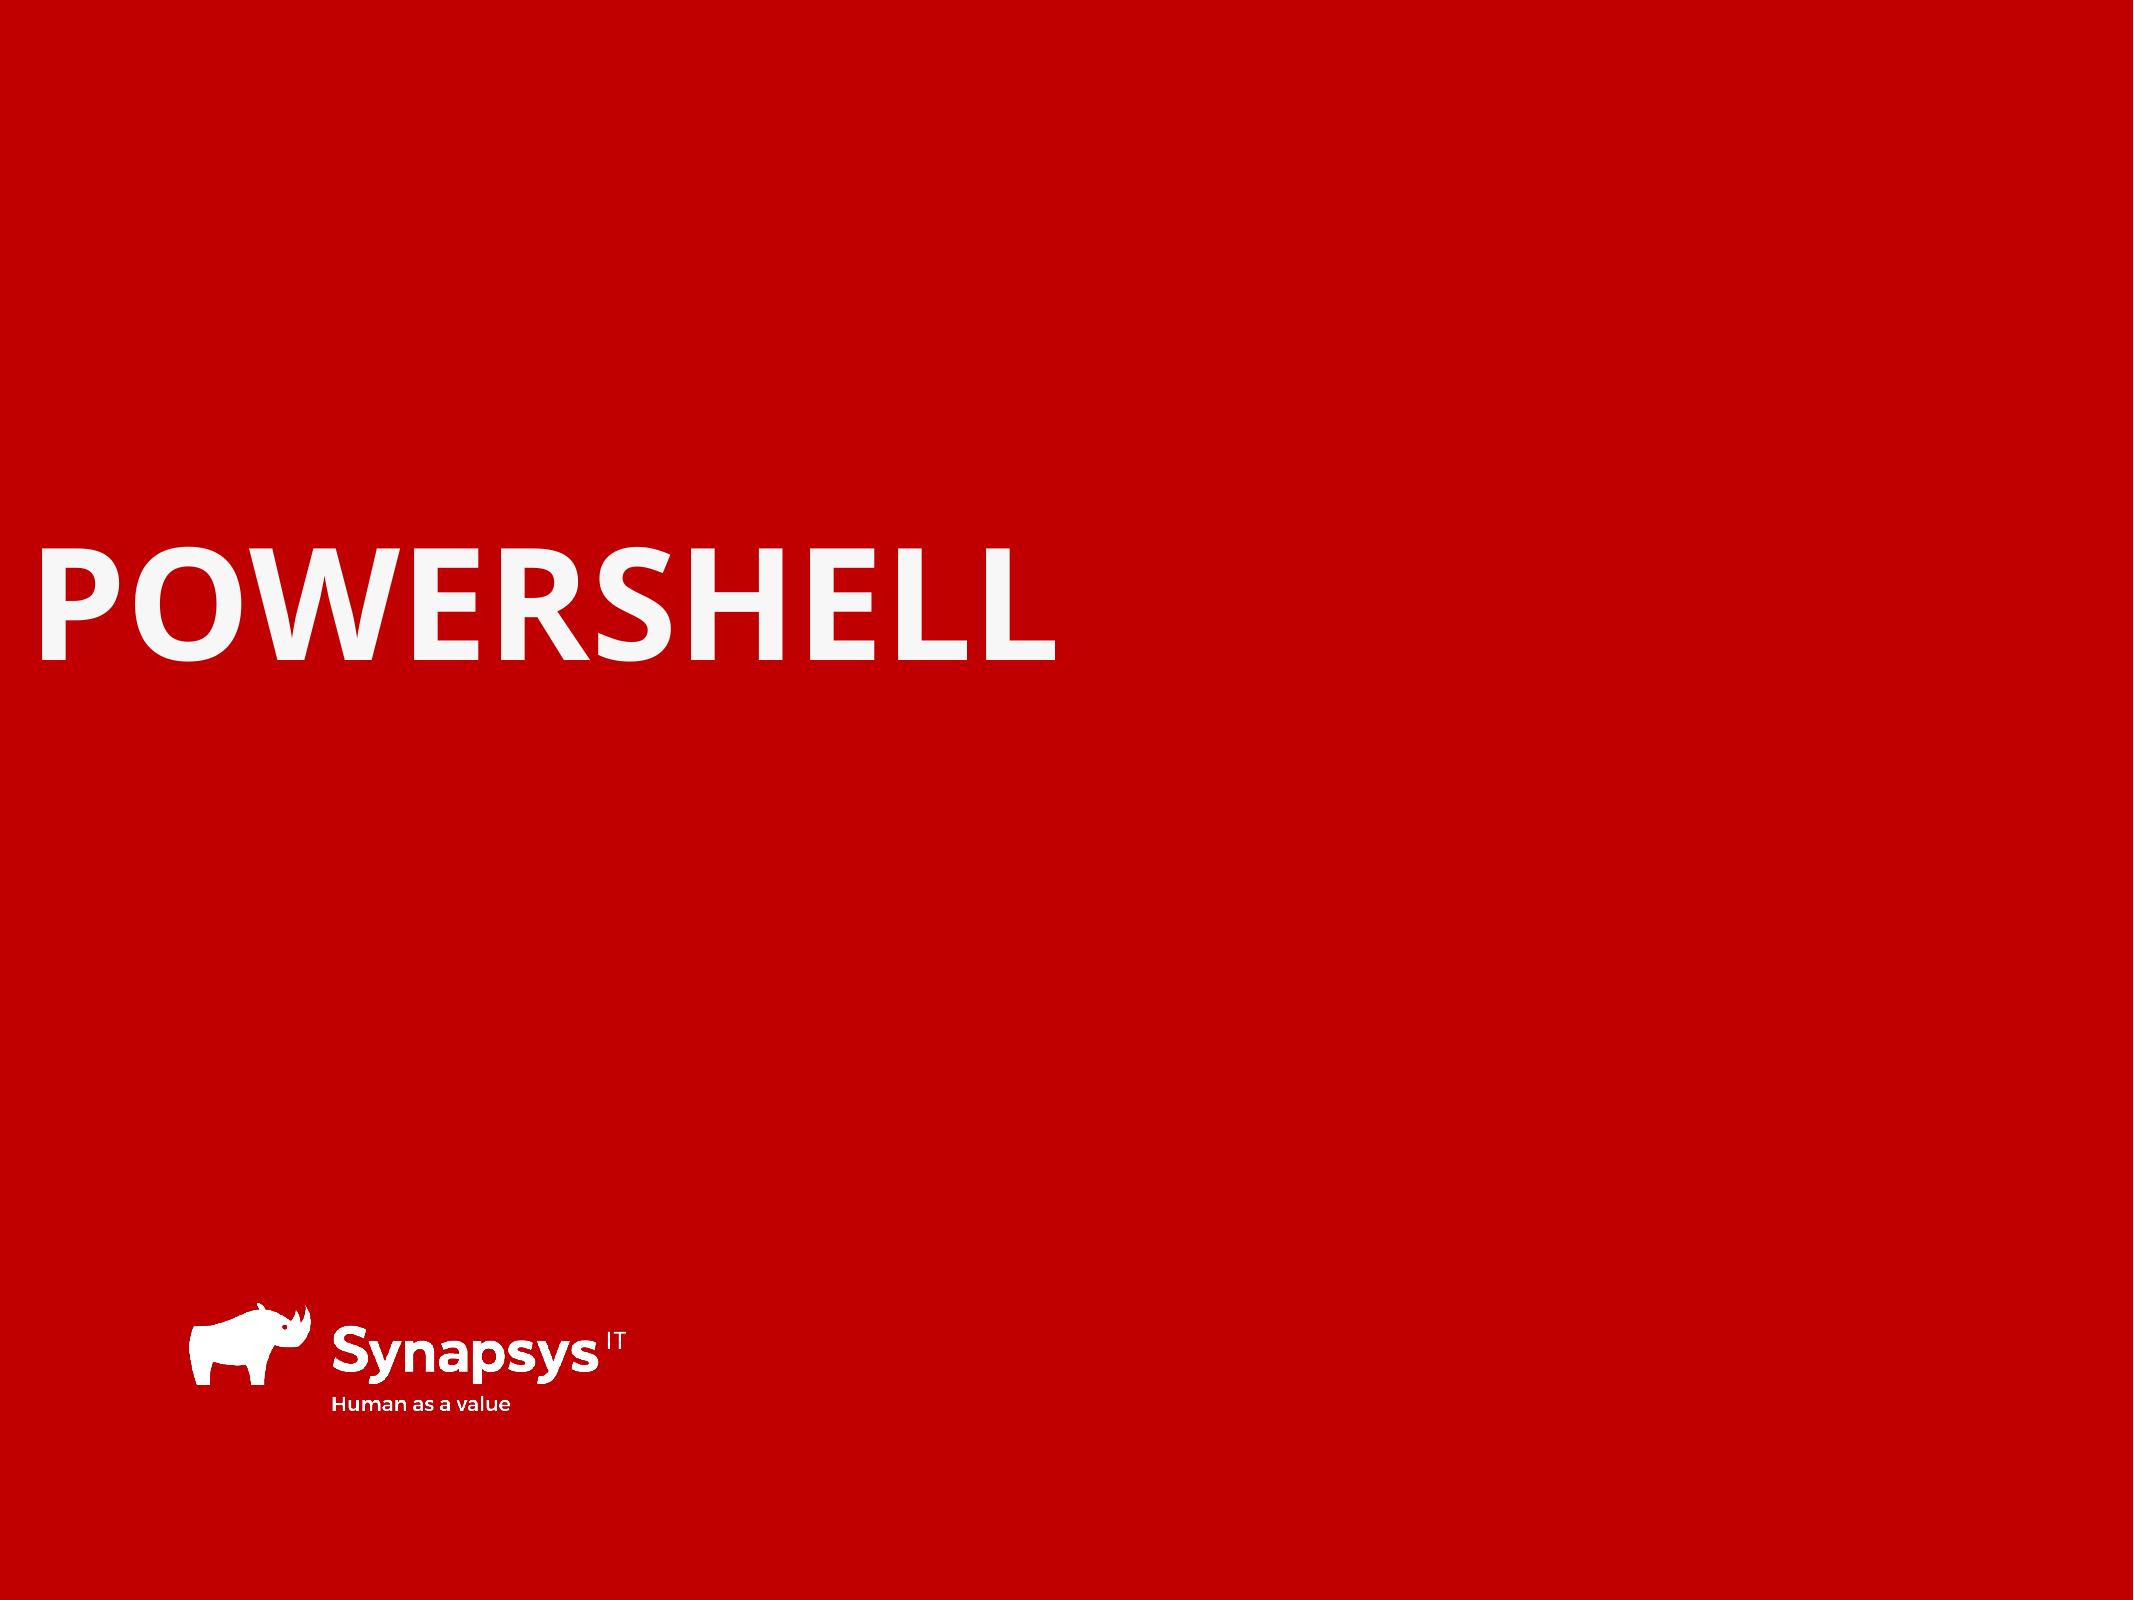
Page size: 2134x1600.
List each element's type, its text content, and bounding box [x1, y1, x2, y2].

text_box POWERSHELL [20, 495, 2063, 700]
picture [189, 1303, 626, 1411]
